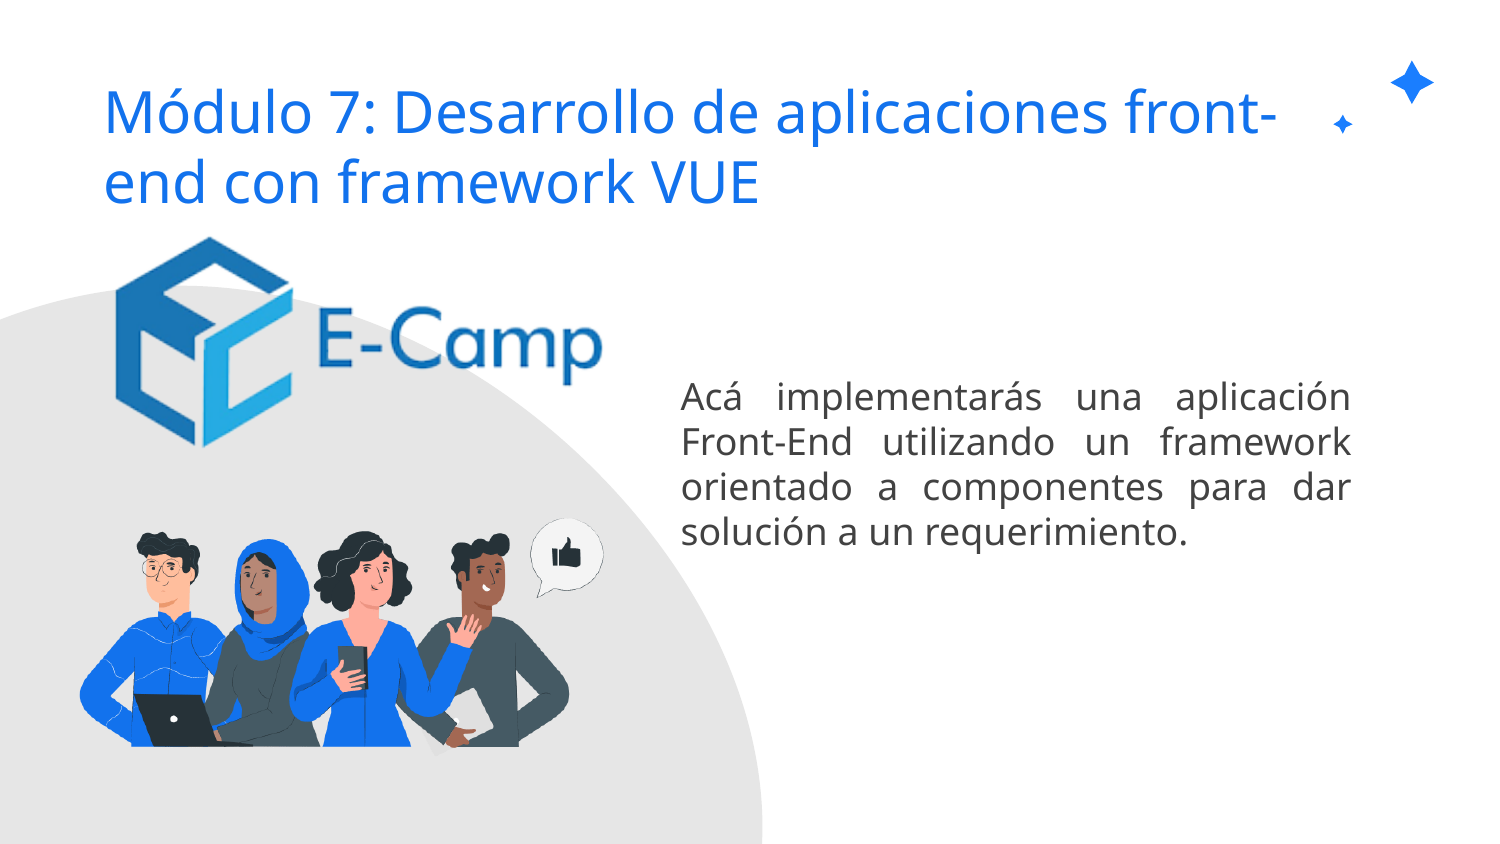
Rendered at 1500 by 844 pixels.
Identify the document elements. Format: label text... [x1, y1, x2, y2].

text_box [1390, 60, 1434, 105]
text_box [1333, 114, 1353, 134]
text_box [0, 291, 763, 844]
picture [57, 501, 611, 771]
picture [109, 206, 611, 478]
title Módulo 7: Desarrollo de aplicaciones front-end con framework VUE [88, 60, 1312, 219]
list Acá implementarás una aplicación Front-End utilizando un framework orientado a componentes para dar solución a un requerimiento. [665, 248, 1368, 678]
